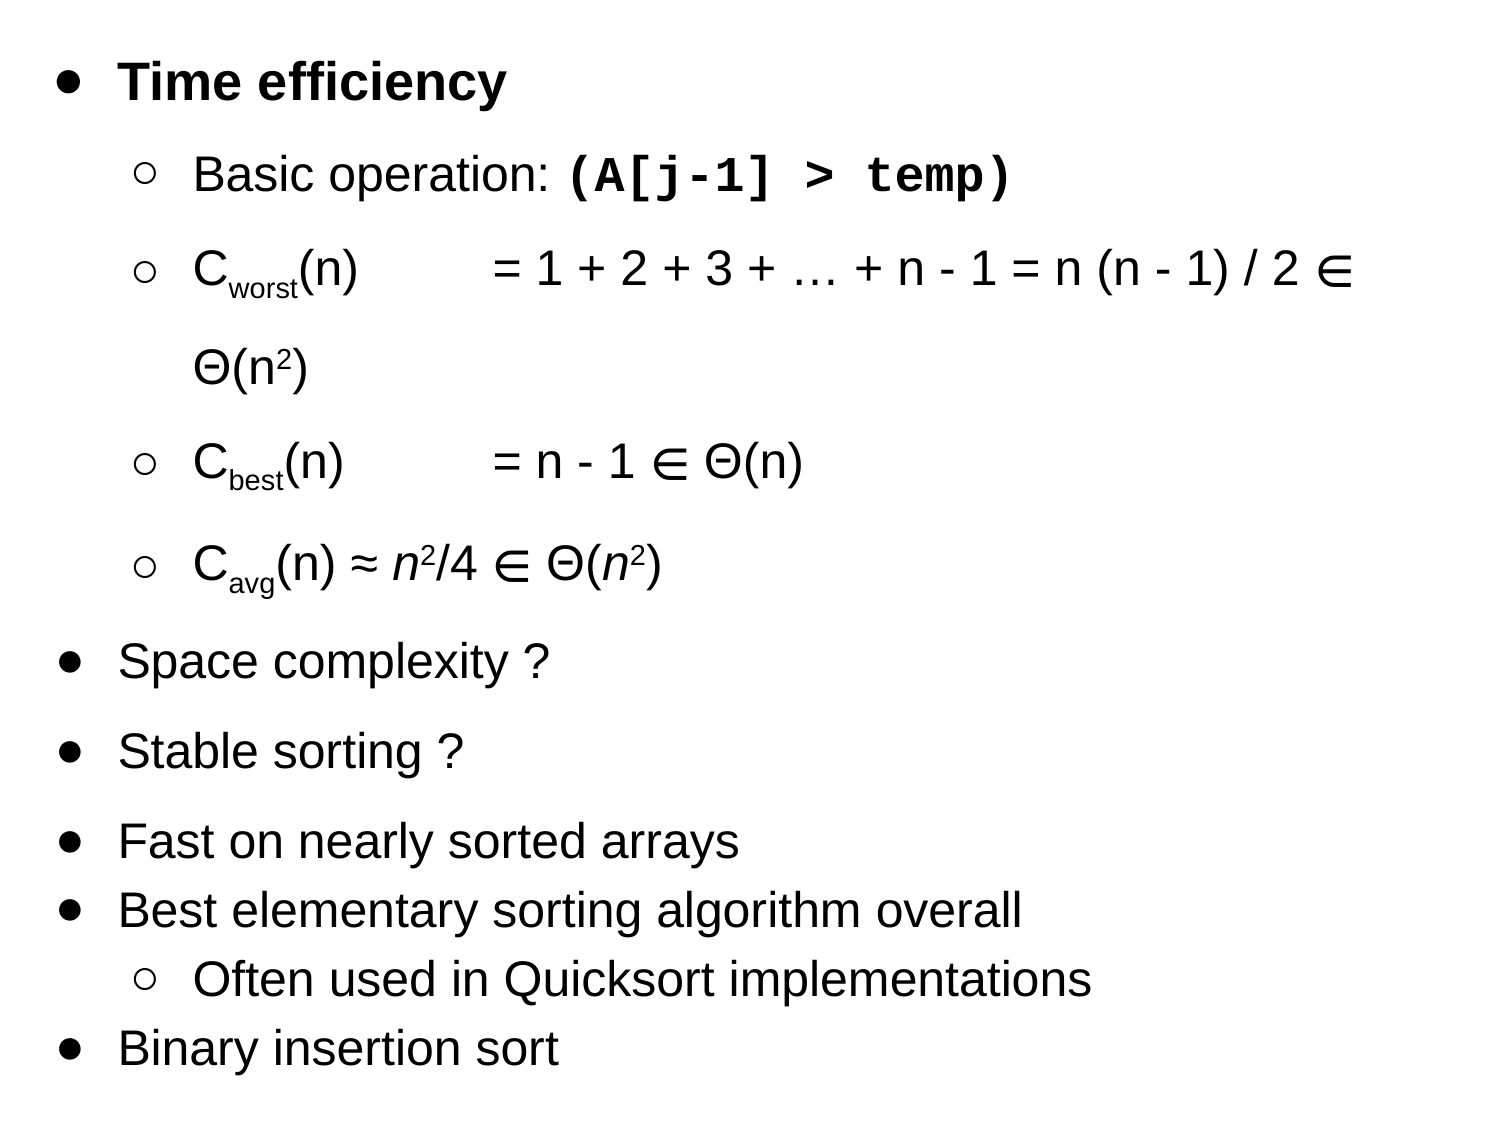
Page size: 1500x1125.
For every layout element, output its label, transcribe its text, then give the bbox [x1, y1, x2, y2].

text_box Time efficiency Basic operation: (A[j-1] > temp) Cworst(n) = 1 + 2 + 3 + … + n - 1 = n (n - 1) / 2 ∈ Θ(n2) Cbest(n) = n - 1 ∈ Θ(n) Cavg(n) ≈ n2/4 ∈ Θ(n2) Space complexity ? Stable sorting ? Fast on nearly sorted arrays Best elementary sorting algorithm overall Often used in Quicksort implementations Binary insertion sort [27, 21, 1455, 1070]
